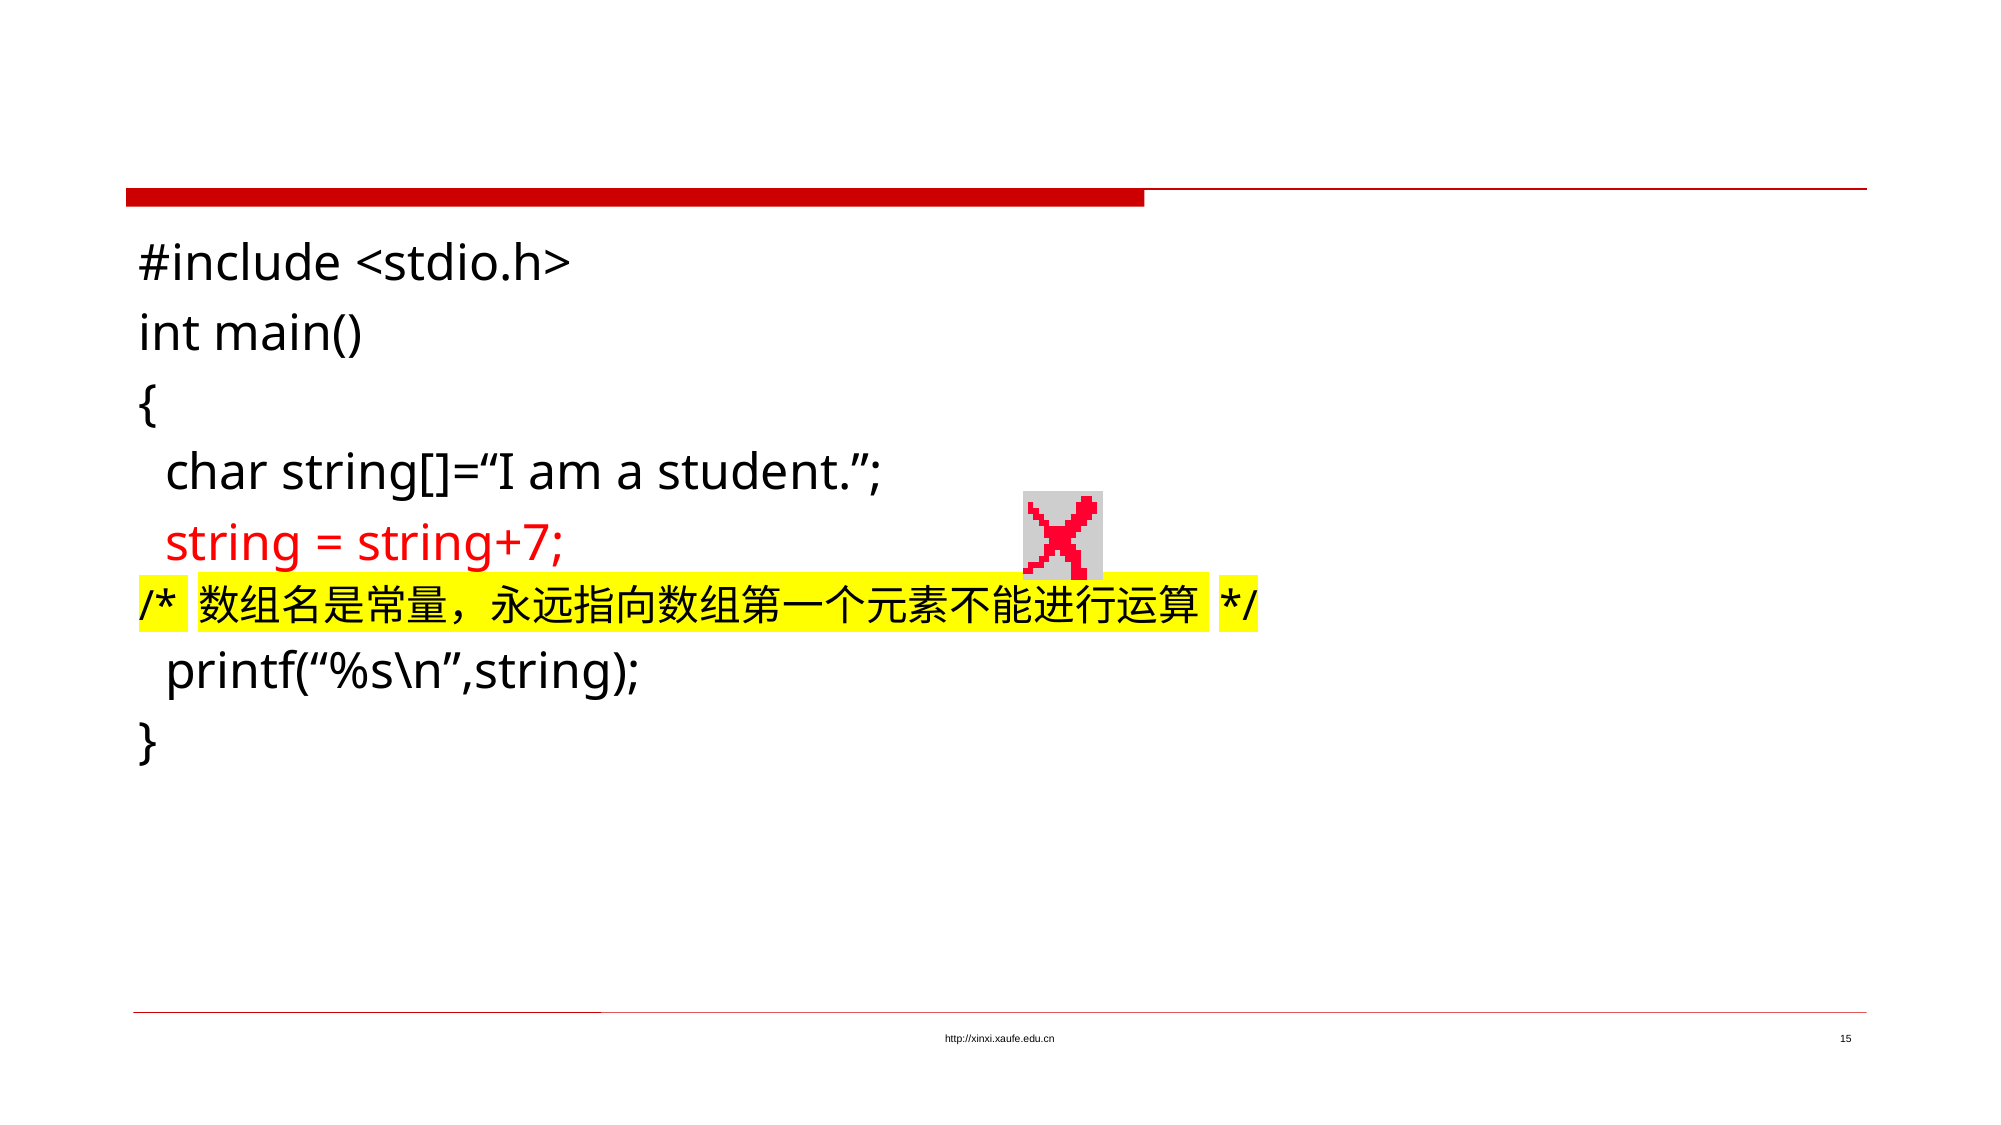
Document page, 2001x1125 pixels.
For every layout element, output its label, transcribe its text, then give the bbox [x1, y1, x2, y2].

slide_number 15 [1433, 1024, 1867, 1103]
picture [1023, 491, 1104, 580]
footer http://xinxi.xaufe.edu.cn [683, 1024, 1317, 1103]
list #include <stdio.h> int main() { char string[]=“I am a student.”; string = string+7; /* 数组名是常量，永远指向数组第一个元素不能进行运算 */ printf(“%s\n”,string); } [123, 222, 1638, 1001]
